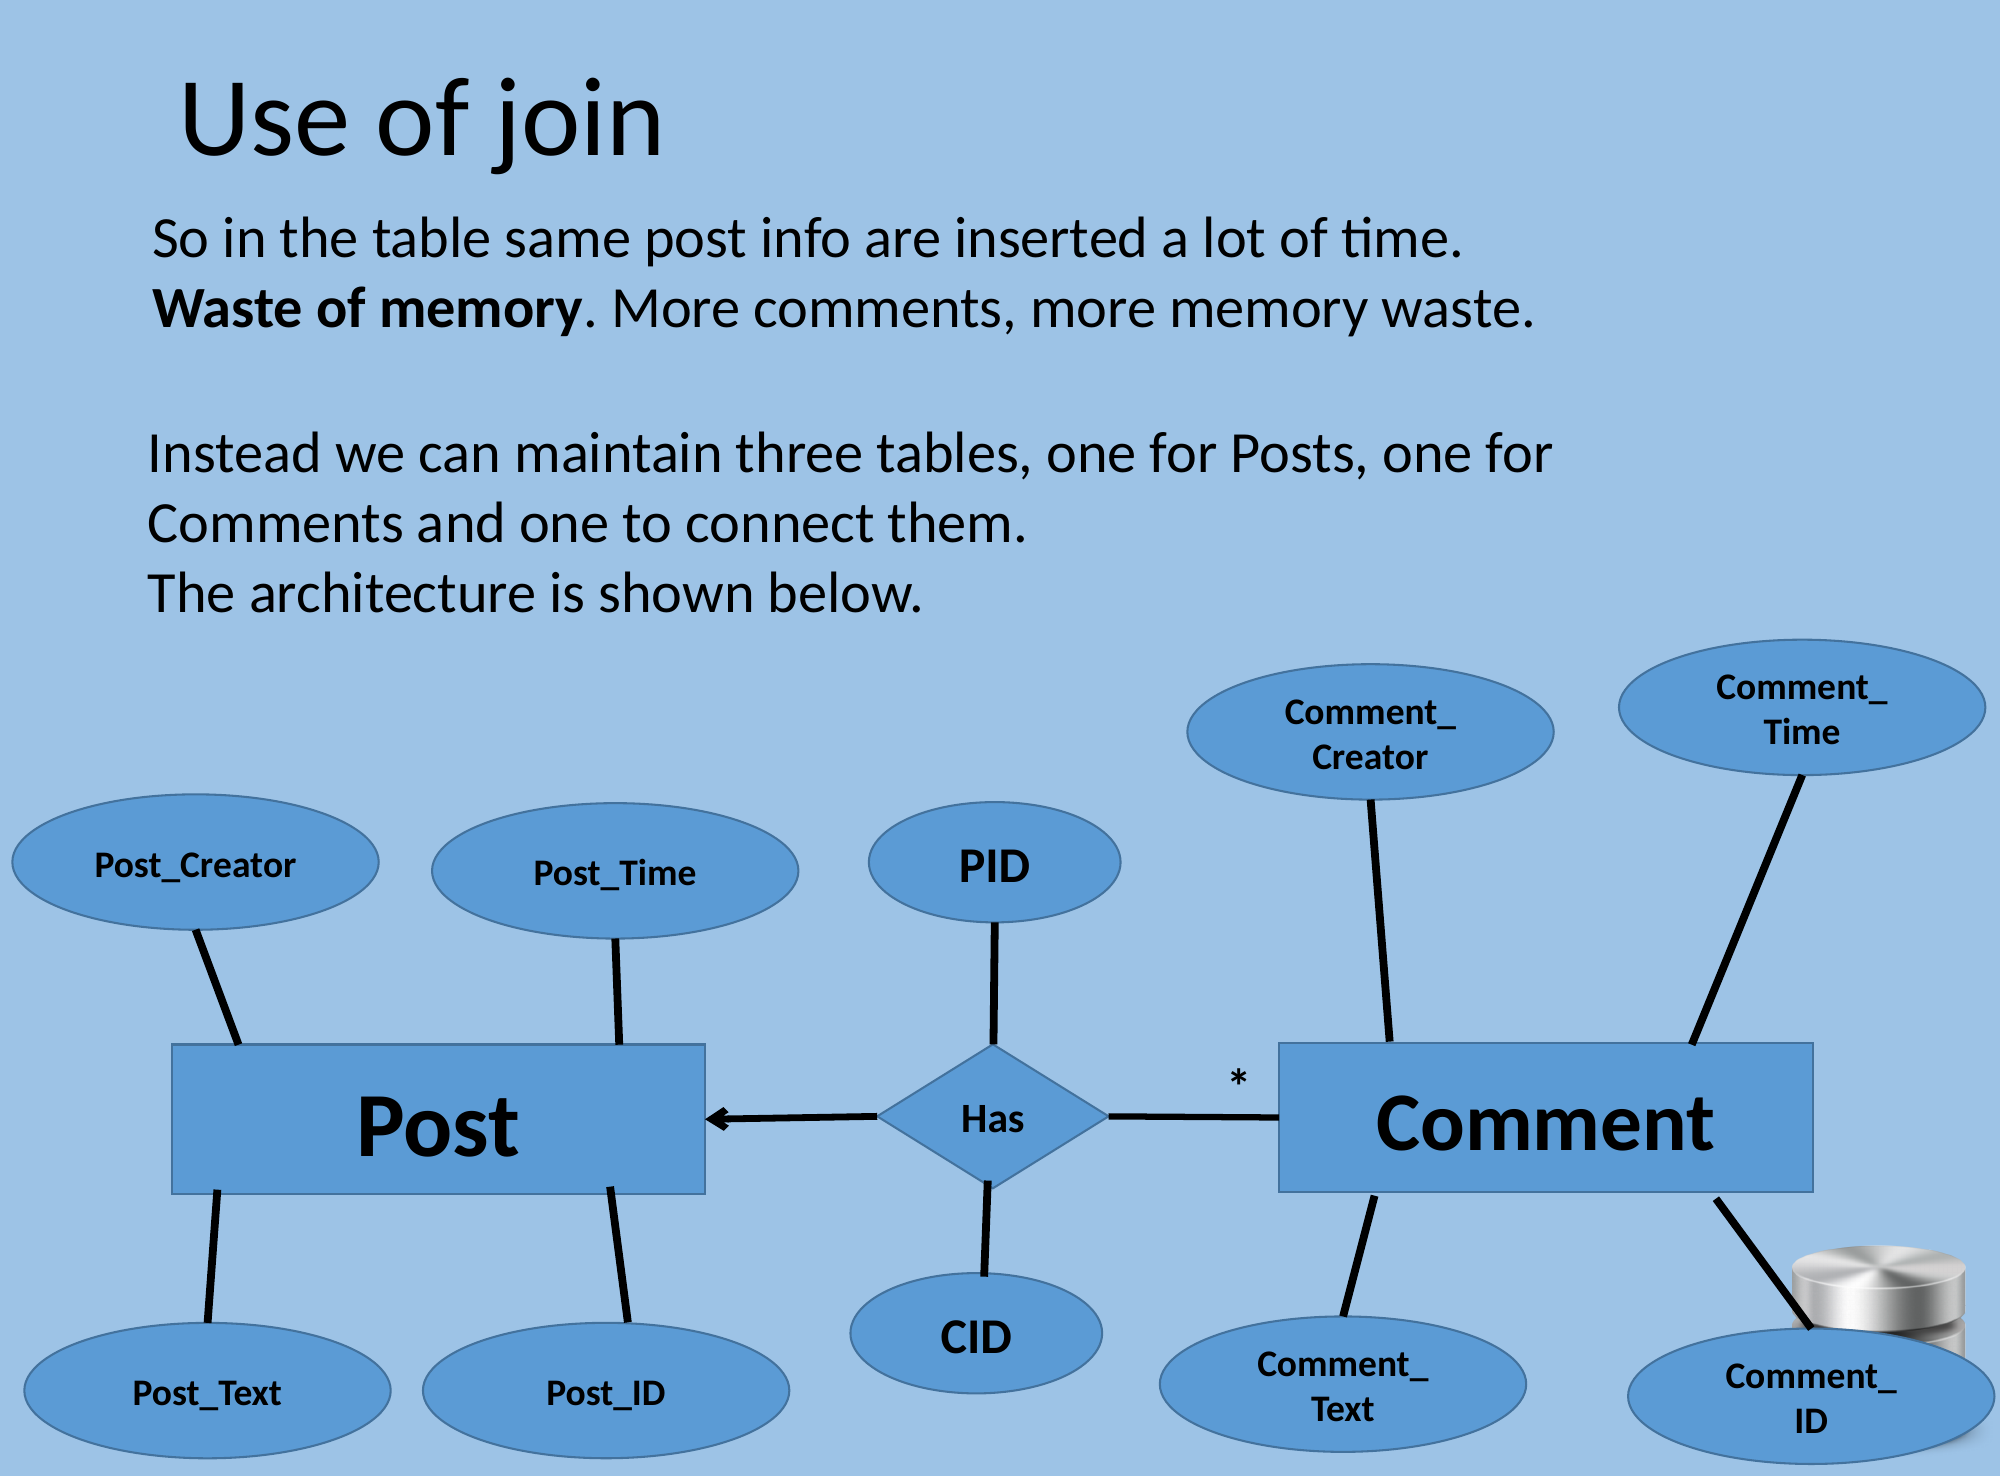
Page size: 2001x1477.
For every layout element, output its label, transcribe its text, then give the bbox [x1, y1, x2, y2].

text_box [615, 938, 620, 1045]
text_box CID [849, 1272, 1104, 1395]
text_box Comment_ Time [1617, 638, 1987, 777]
text_box Comment_ Text [1158, 1315, 1528, 1453]
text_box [195, 929, 239, 1045]
text_box Use of join [163, 35, 681, 186]
text_box Has [878, 1045, 1108, 1190]
text_box PID [867, 801, 1122, 924]
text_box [1691, 775, 1803, 1045]
text_box * [1211, 1118, 1266, 1122]
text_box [1715, 1198, 1812, 1329]
picture [1762, 1230, 1994, 1462]
text_box Post_Time [431, 802, 800, 940]
text_box So in the table same post info are inserted a lot of time. Waste of memory. More comments, more memory waste. [137, 191, 1880, 347]
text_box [984, 1180, 988, 1277]
text_box Post [171, 1043, 706, 1195]
text_box Post_Creator [11, 793, 380, 931]
text_box Comment_ ID [1627, 1330, 1866, 1466]
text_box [1343, 1195, 1375, 1317]
text_box * [1211, 1046, 1266, 1116]
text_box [610, 1186, 628, 1323]
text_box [207, 1189, 218, 1323]
text_box Comment_ Creator [1186, 663, 1555, 801]
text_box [1370, 799, 1390, 1042]
text_box Post_ID [421, 1321, 791, 1460]
text_box Post_Text [23, 1321, 392, 1460]
text_box Instead we can maintain three tables, one for Posts, one for Comments and one to connect them. The architecture is shown below. [133, 406, 1819, 632]
text_box Comment [1278, 1042, 1814, 1193]
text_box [705, 1116, 878, 1120]
